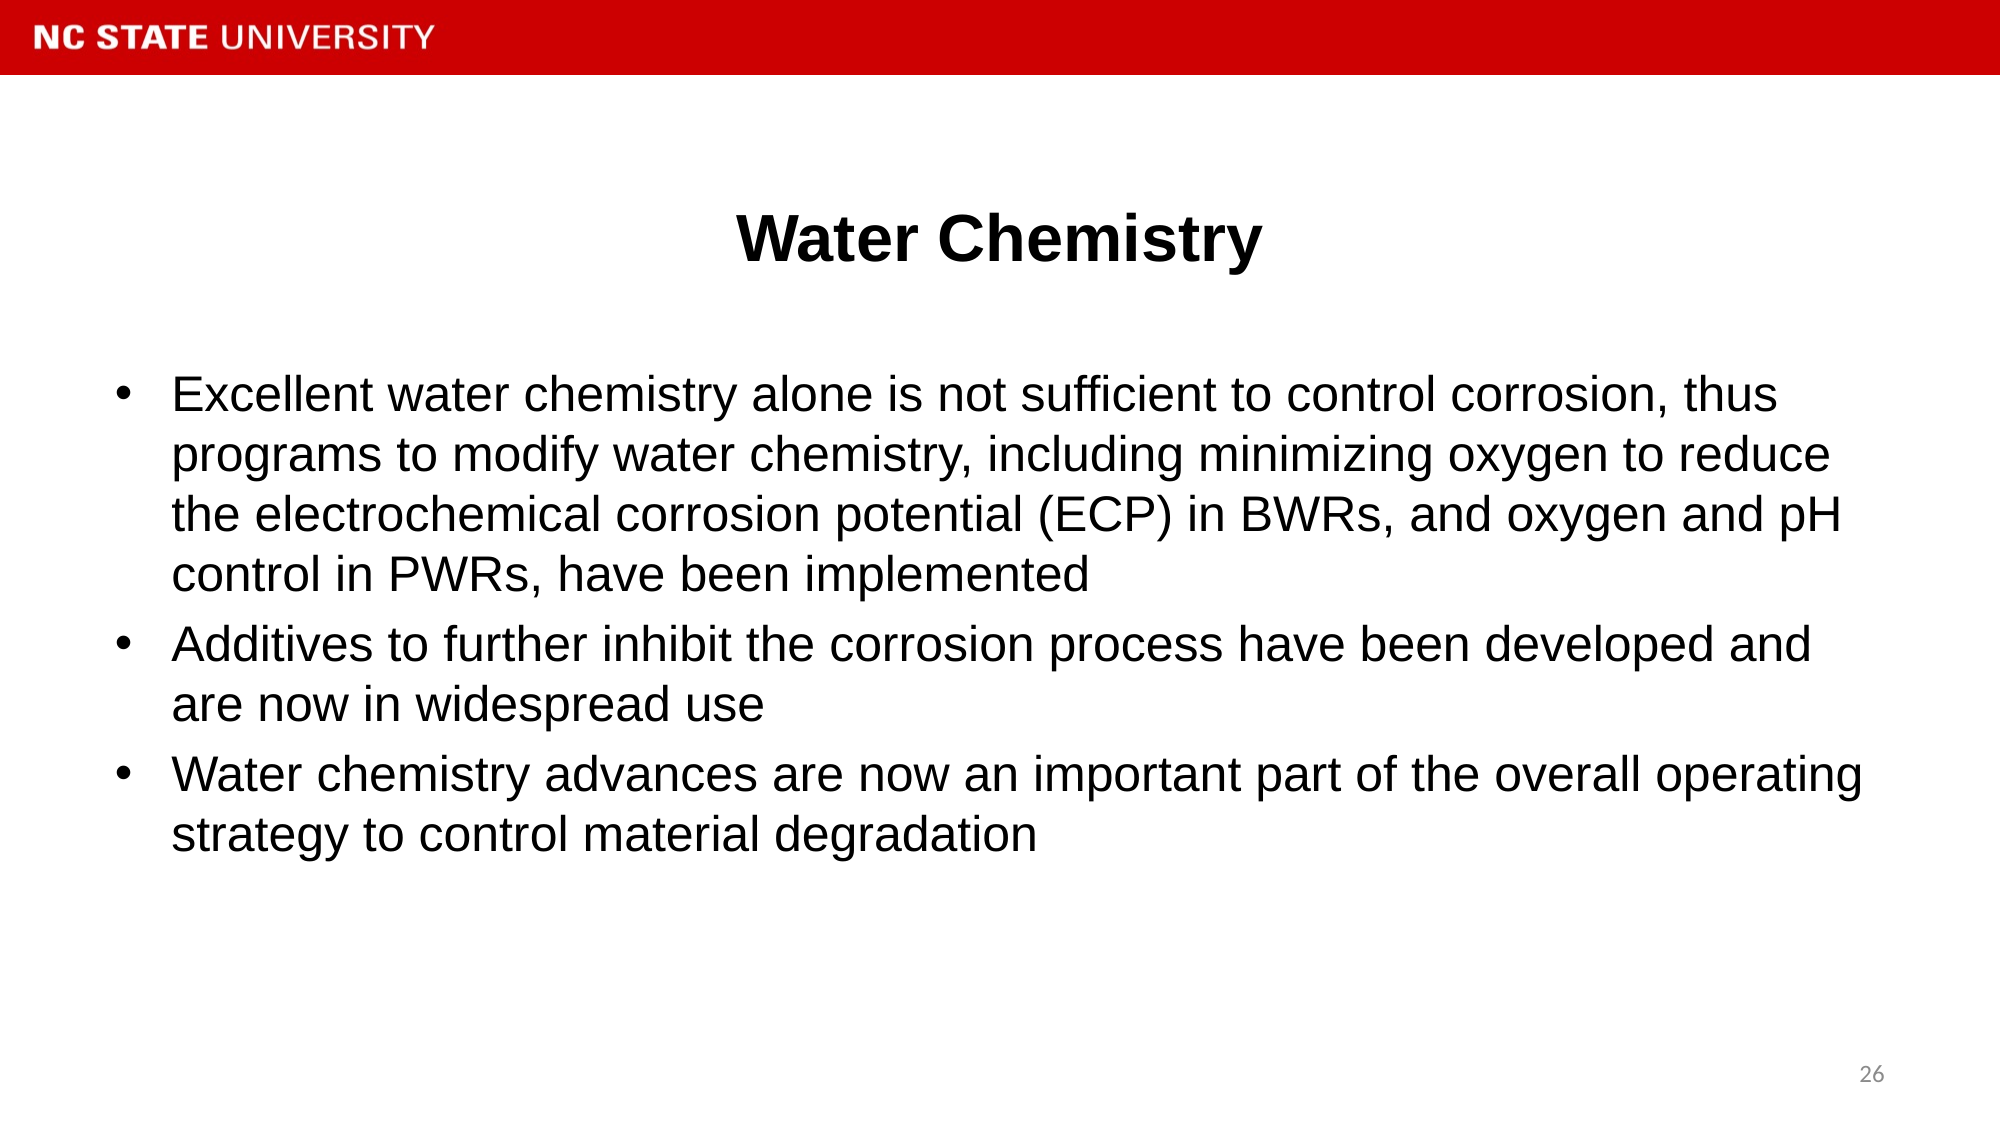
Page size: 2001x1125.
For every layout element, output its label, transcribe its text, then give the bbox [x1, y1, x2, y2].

slide_number 26 [1433, 1042, 1900, 1103]
picture [0, 0, 2000, 75]
list Excellent water chemistry alone is not sufficient to control corrosion, thus programs to modify water chemistry, including minimizing oxygen to reduce the electrochemical corrosion potential (ECP) in BWRs, and oxygen and pH control in PWRs, have been implemented Additives to further inhibit the corrosion process have been developed and are now in widespread use Water chemistry advances are now an important part of the overall operating strategy to control material degradation [99, 354, 1900, 1005]
title Water Chemistry [99, 147, 1900, 323]
